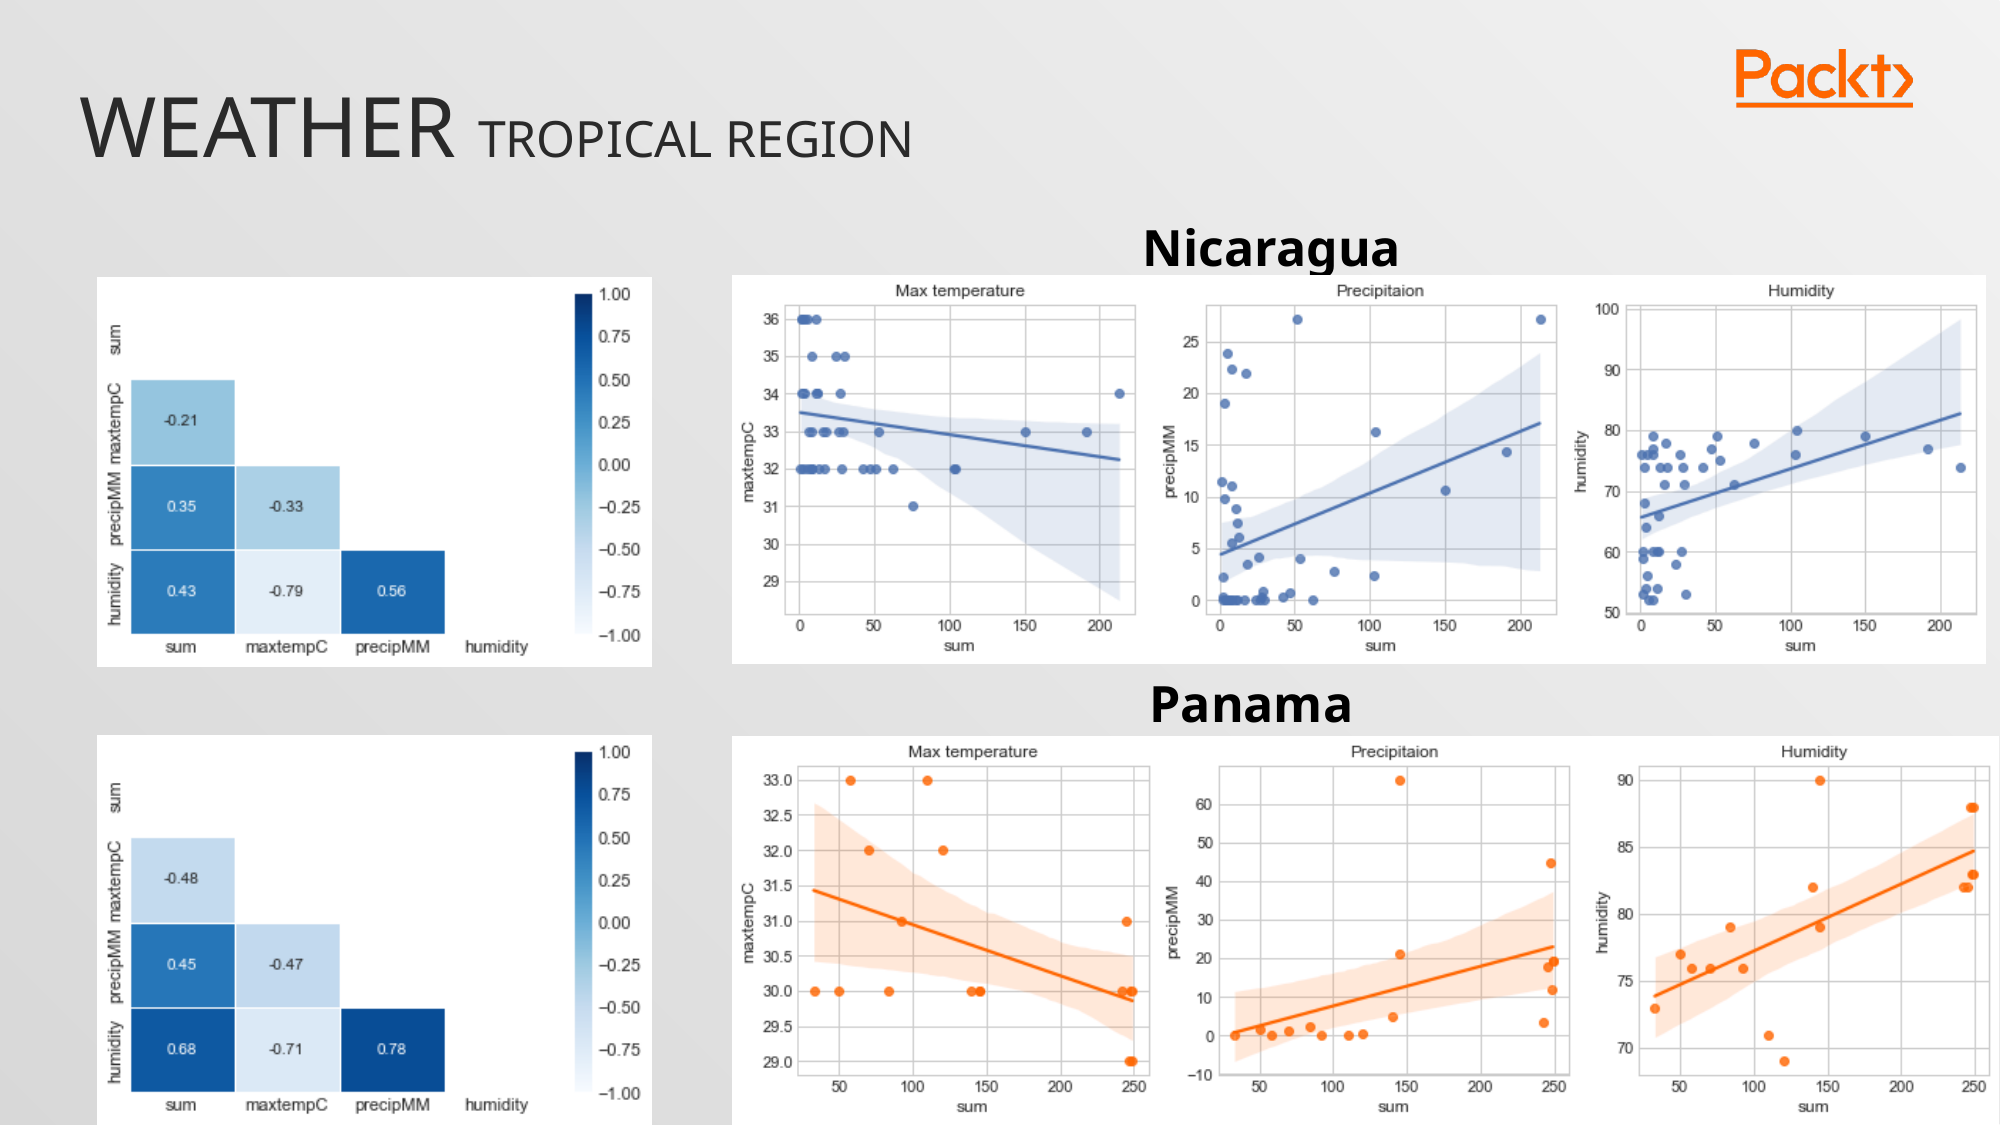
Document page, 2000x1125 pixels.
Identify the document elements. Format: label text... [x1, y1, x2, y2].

picture [1736, 49, 1914, 109]
text_box WEATHER TROPICAL REGION [64, 32, 998, 183]
picture [97, 735, 652, 1125]
picture [731, 736, 1999, 1125]
picture [731, 275, 1986, 664]
text_box Panama [1134, 672, 1384, 735]
text_box Nicaragua [1127, 215, 1640, 273]
picture [97, 277, 652, 667]
